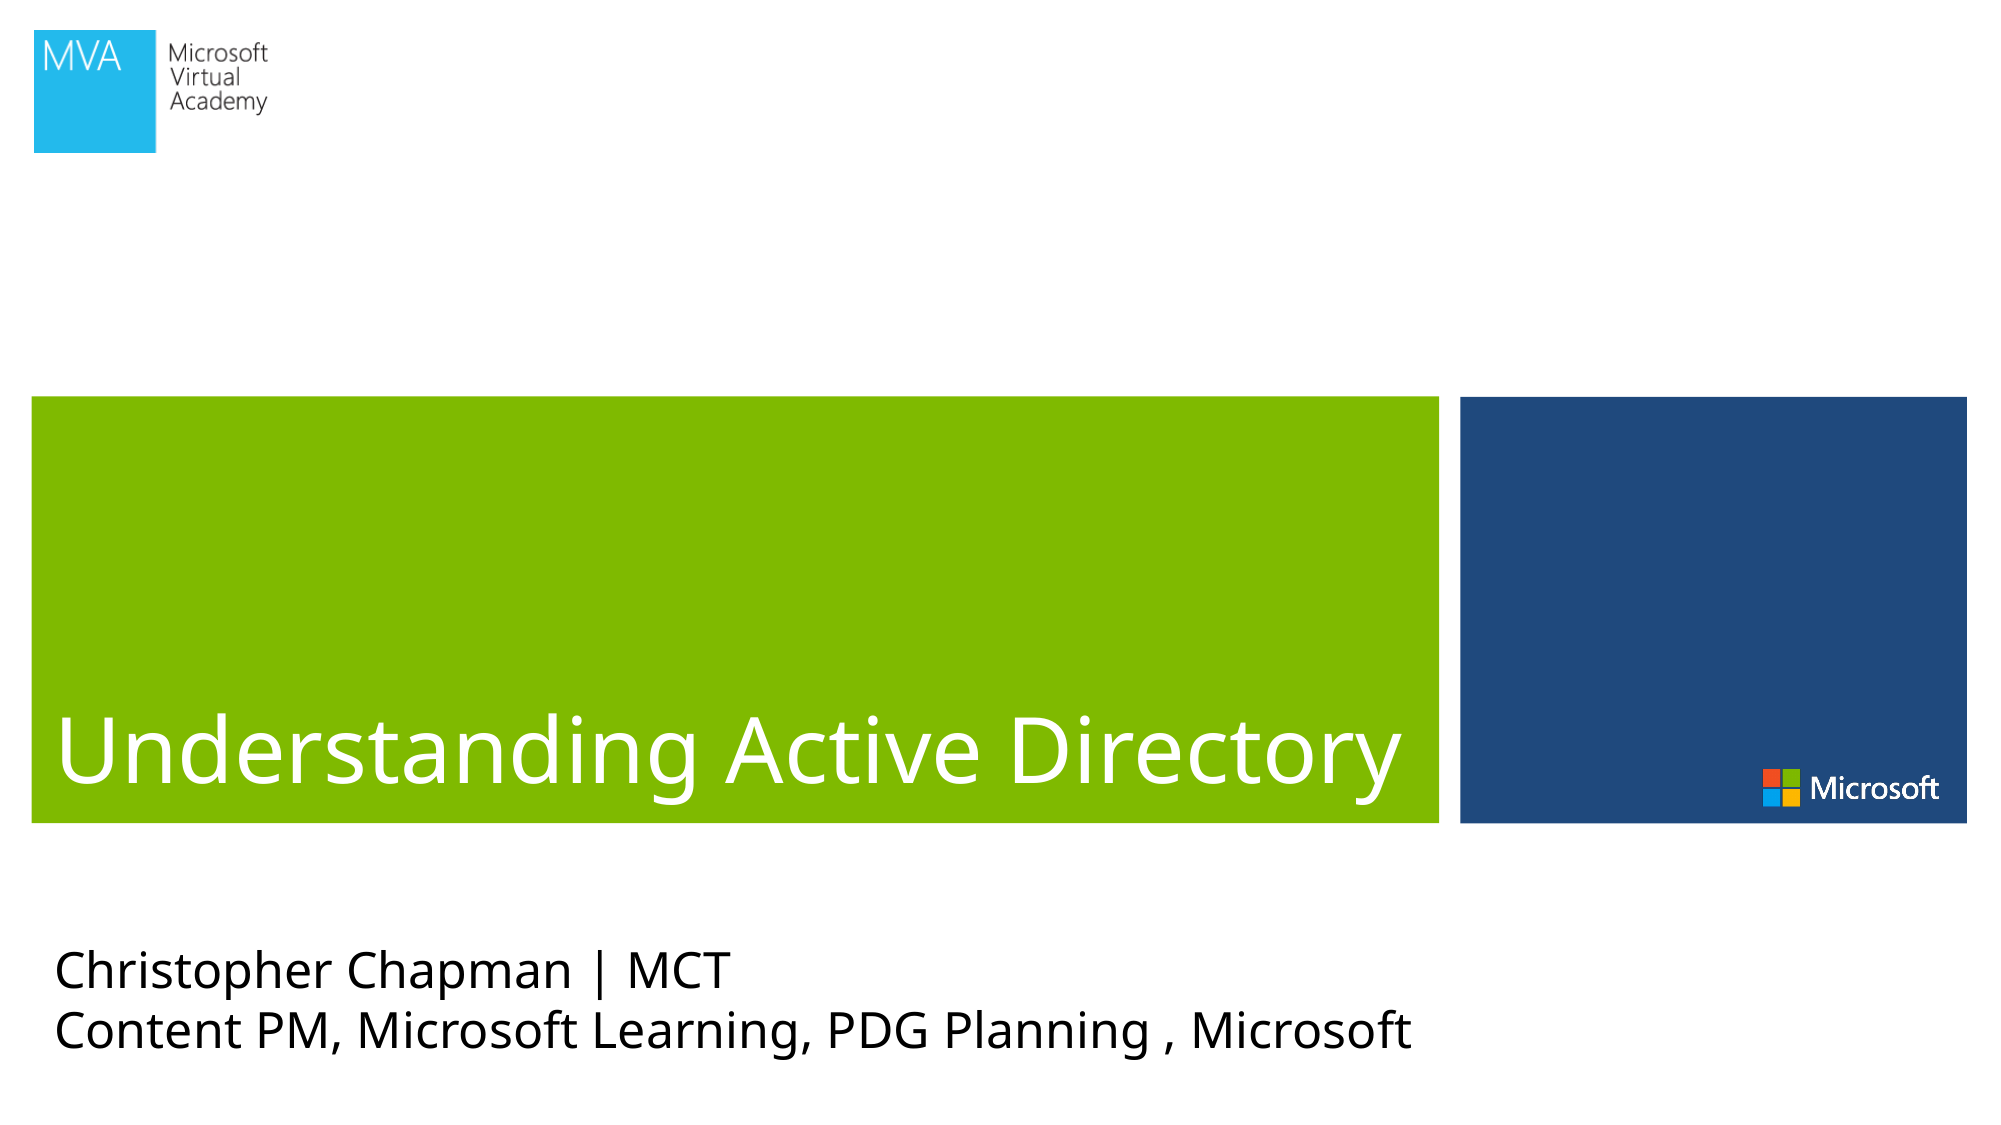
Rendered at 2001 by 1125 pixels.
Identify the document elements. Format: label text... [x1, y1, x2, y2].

title Understanding Active Directory [31, 396, 1440, 824]
picture [34, 30, 338, 153]
picture [1760, 759, 1947, 815]
subtitle Christopher Chapman | MCT Content PM, Microsoft Learning, PDG Planning , Microsoft [31, 841, 1440, 1082]
